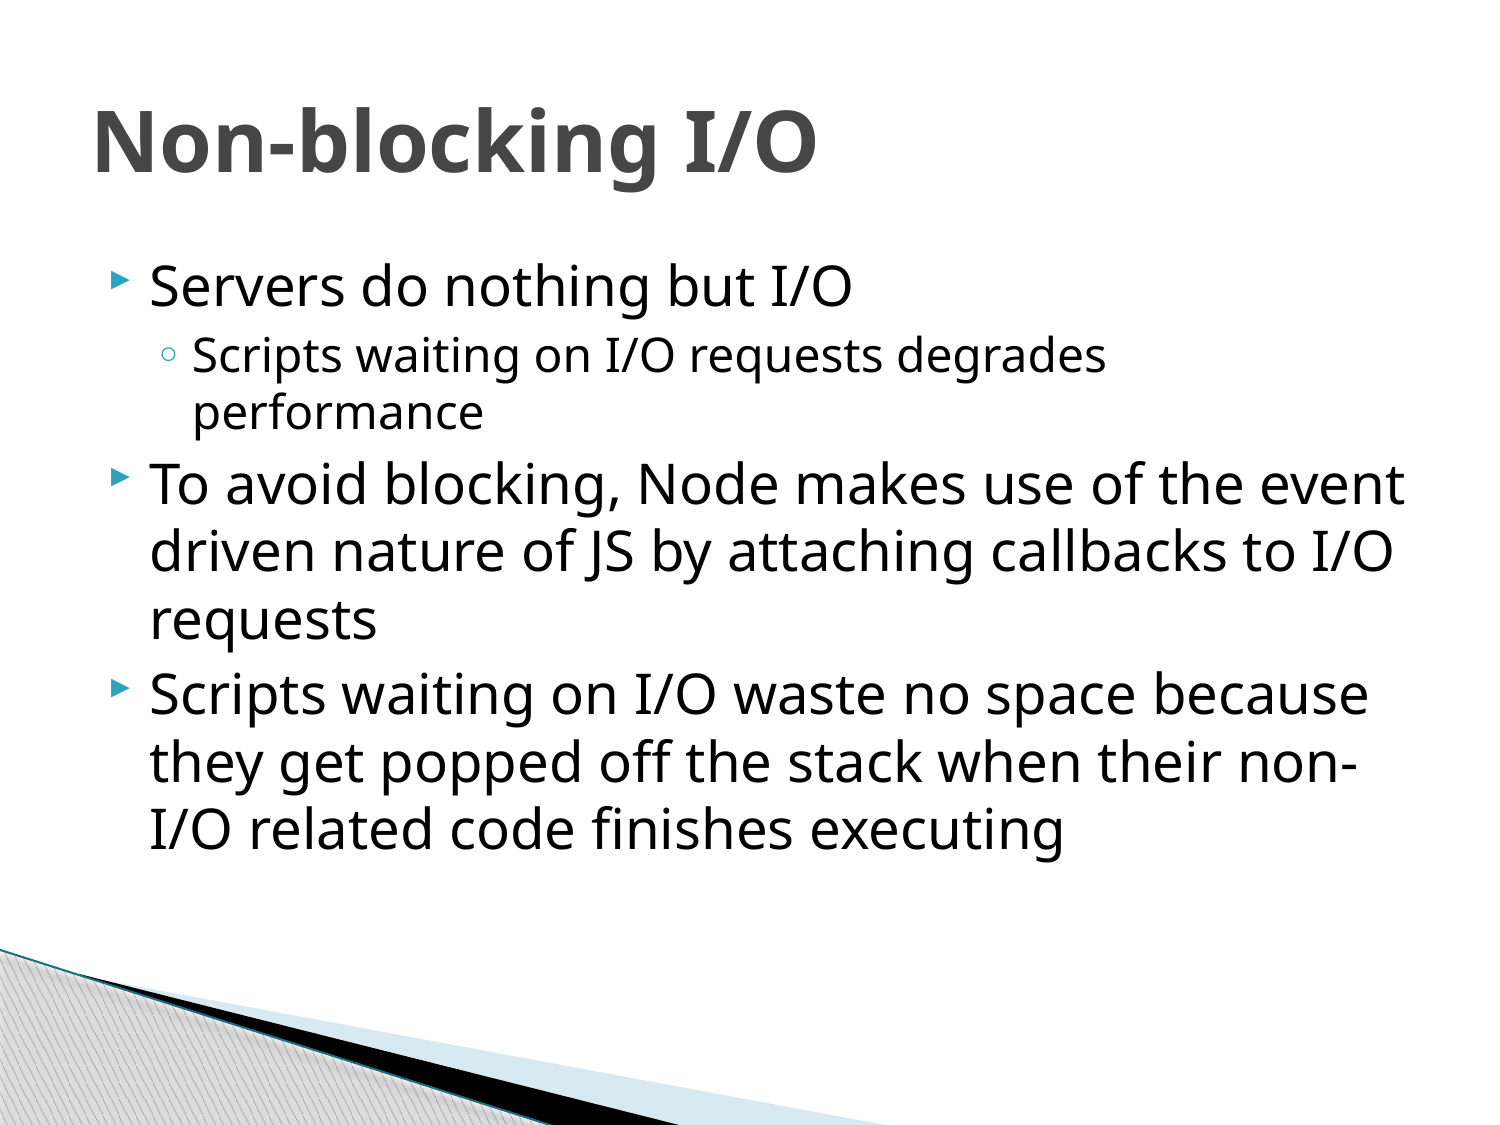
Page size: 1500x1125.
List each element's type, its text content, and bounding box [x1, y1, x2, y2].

title Non-blocking I/O [75, 45, 1425, 233]
list Servers do nothing but I/O Scripts waiting on I/O requests degrades performance To avoid blocking, Node makes use of the event driven nature of JS by attaching callbacks to I/O requests Scripts waiting on I/O waste no space because they get popped off the stack when their non-I/O related code finishes executing [75, 242, 1425, 986]
